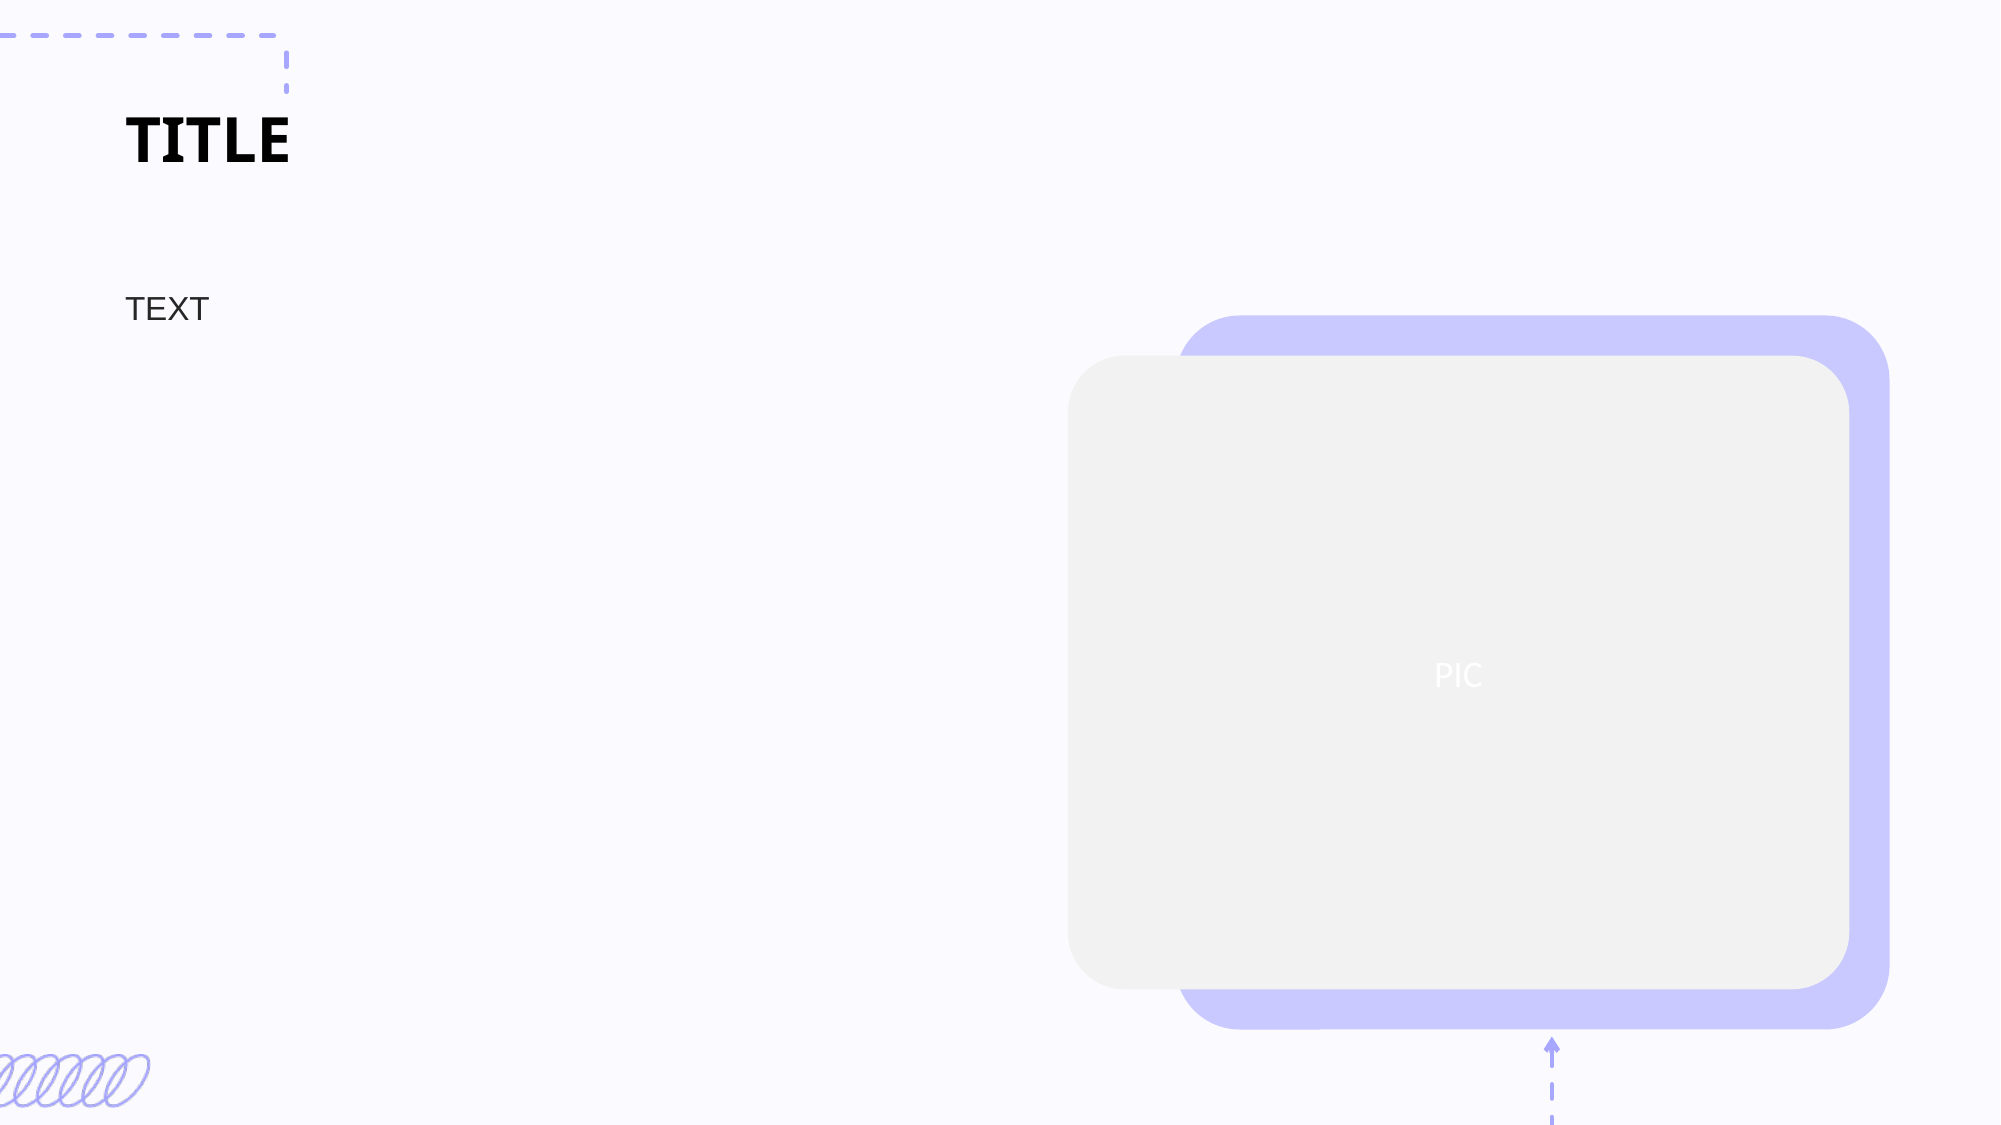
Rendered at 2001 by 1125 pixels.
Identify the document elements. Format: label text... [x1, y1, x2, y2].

text_box PIC [1066, 354, 1851, 991]
text_box [1179, 314, 1891, 1031]
text_box TEXT [110, 274, 934, 1030]
text_box TITLE [110, 79, 1890, 272]
picture [0, 1054, 151, 1108]
